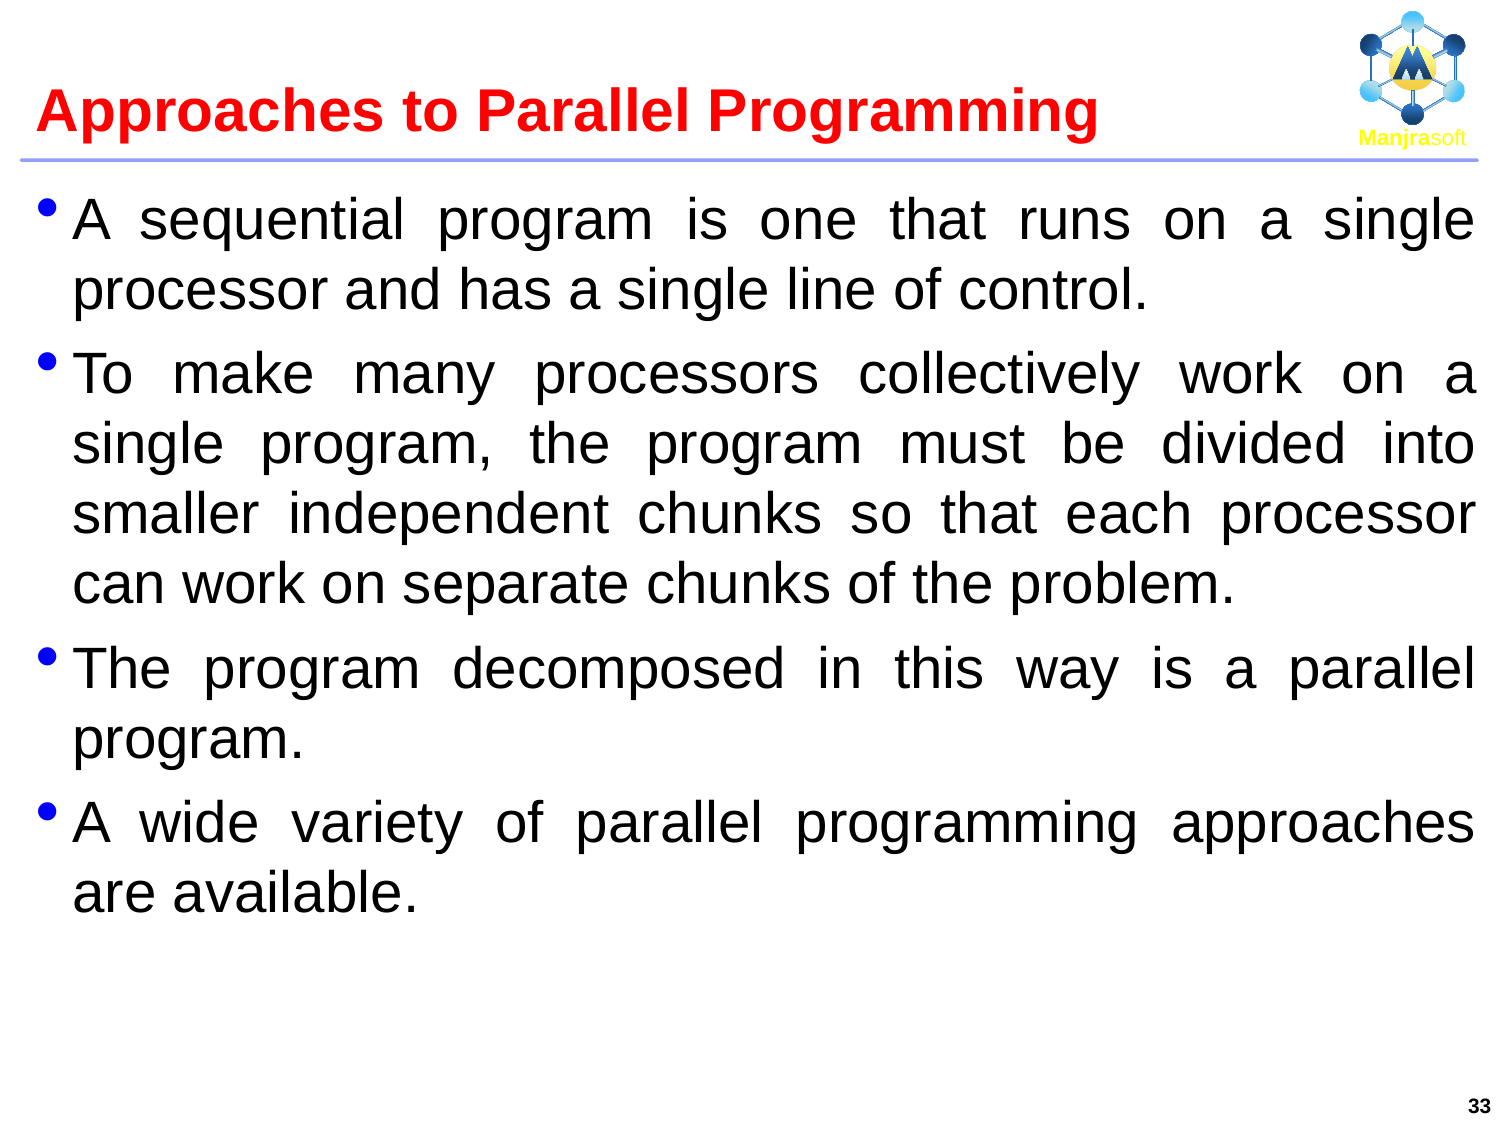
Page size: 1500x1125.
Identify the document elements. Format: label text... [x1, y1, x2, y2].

title Approaches to Parallel Programming [26, 0, 1479, 145]
list A sequential program is one that runs on a single processor and has a single line of control. To make many processors collectively work on a single program, the program must be divided into smaller independent chunks so that each processor can work on separate chunks of the problem. The program decomposed in this way is a parallel program. A wide variety of parallel programming approaches are available. [26, 176, 1479, 1092]
slide_number 33 [1364, 1093, 1500, 1120]
